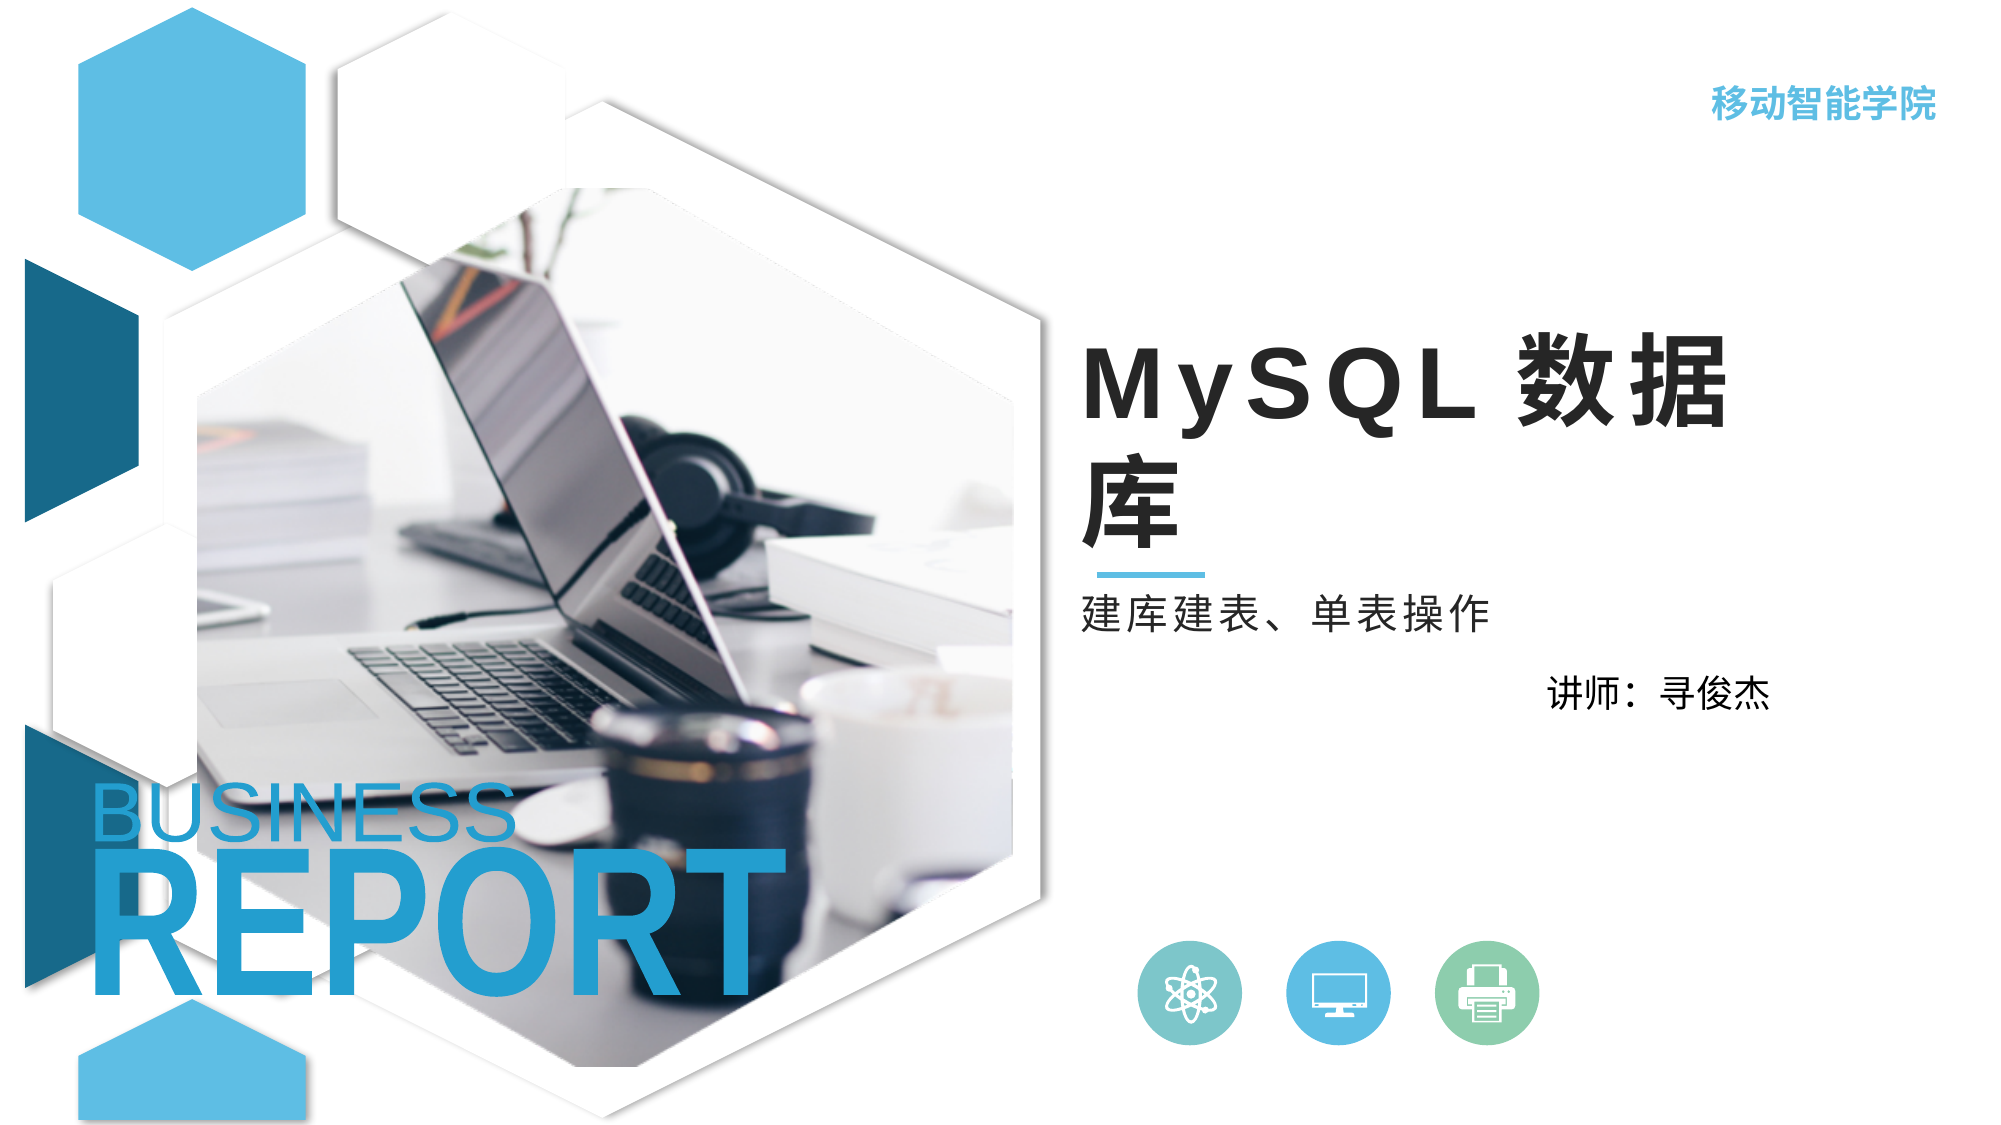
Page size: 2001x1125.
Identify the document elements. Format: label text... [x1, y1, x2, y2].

subtitle 建库建表、单表操作 [1065, 580, 1955, 737]
picture [197, 188, 1014, 1067]
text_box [95, 782, 786, 997]
text_box 移动智能学院 [1697, 72, 1952, 133]
title MySQL数据库 [1065, 309, 1848, 568]
text_box 讲师：寻俊杰 [1531, 663, 1787, 723]
